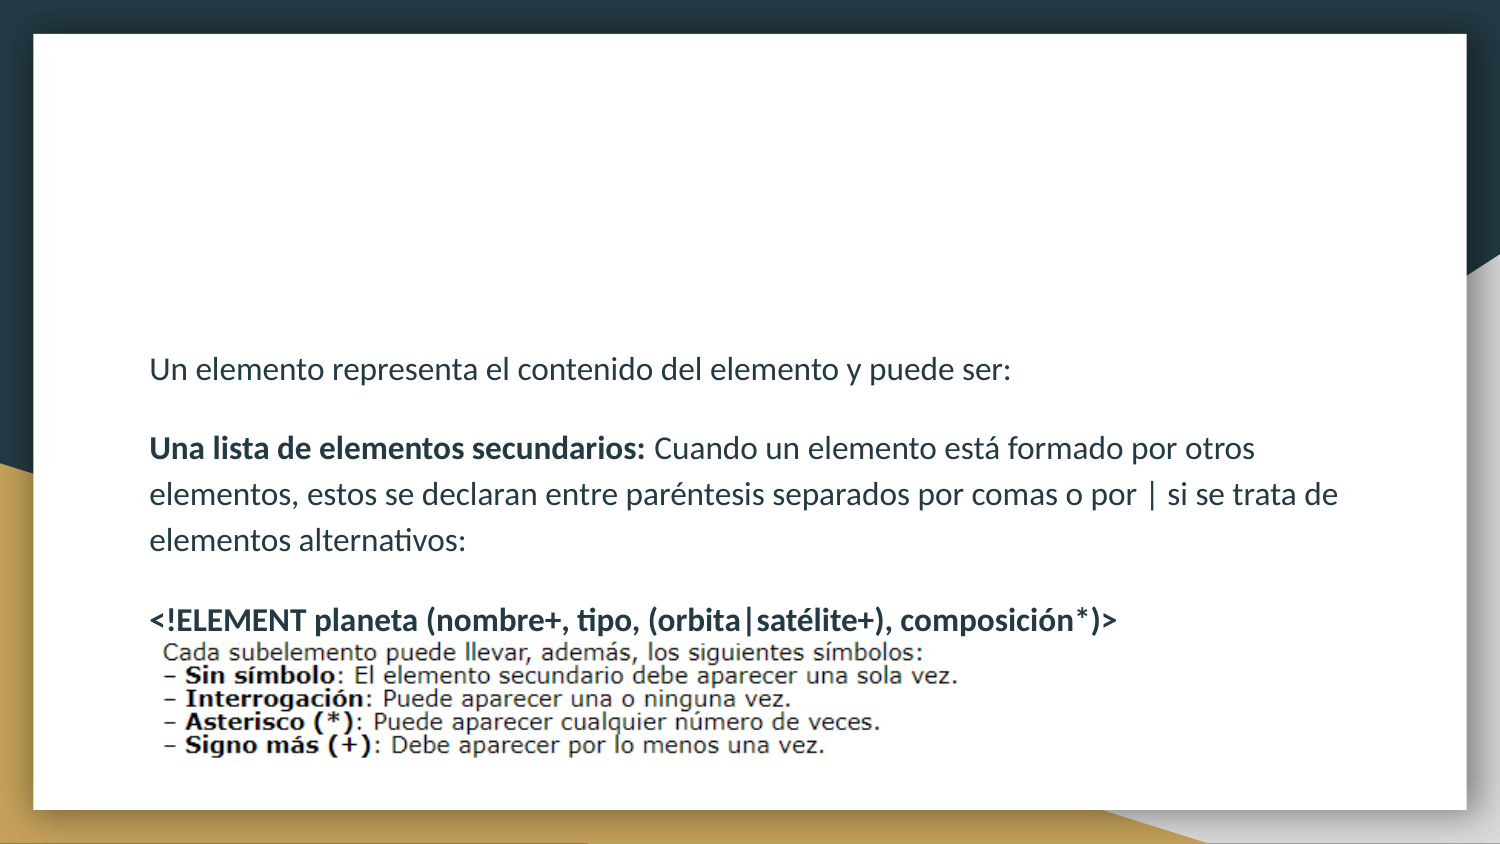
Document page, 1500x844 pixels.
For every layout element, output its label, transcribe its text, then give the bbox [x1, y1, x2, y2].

picture [153, 639, 970, 761]
list Un elemento representa el contenido del elemento y puede ser: Una lista de elementos secundarios: Cuando un elemento está formado por otros elementos, estos se declaran entre paréntesis separados por comas o por | si se trata de elementos alternativos: <!ELEMENT planeta (nombre+, tipo, (orbita|satélite+), composición*)> [134, 326, 1366, 729]
